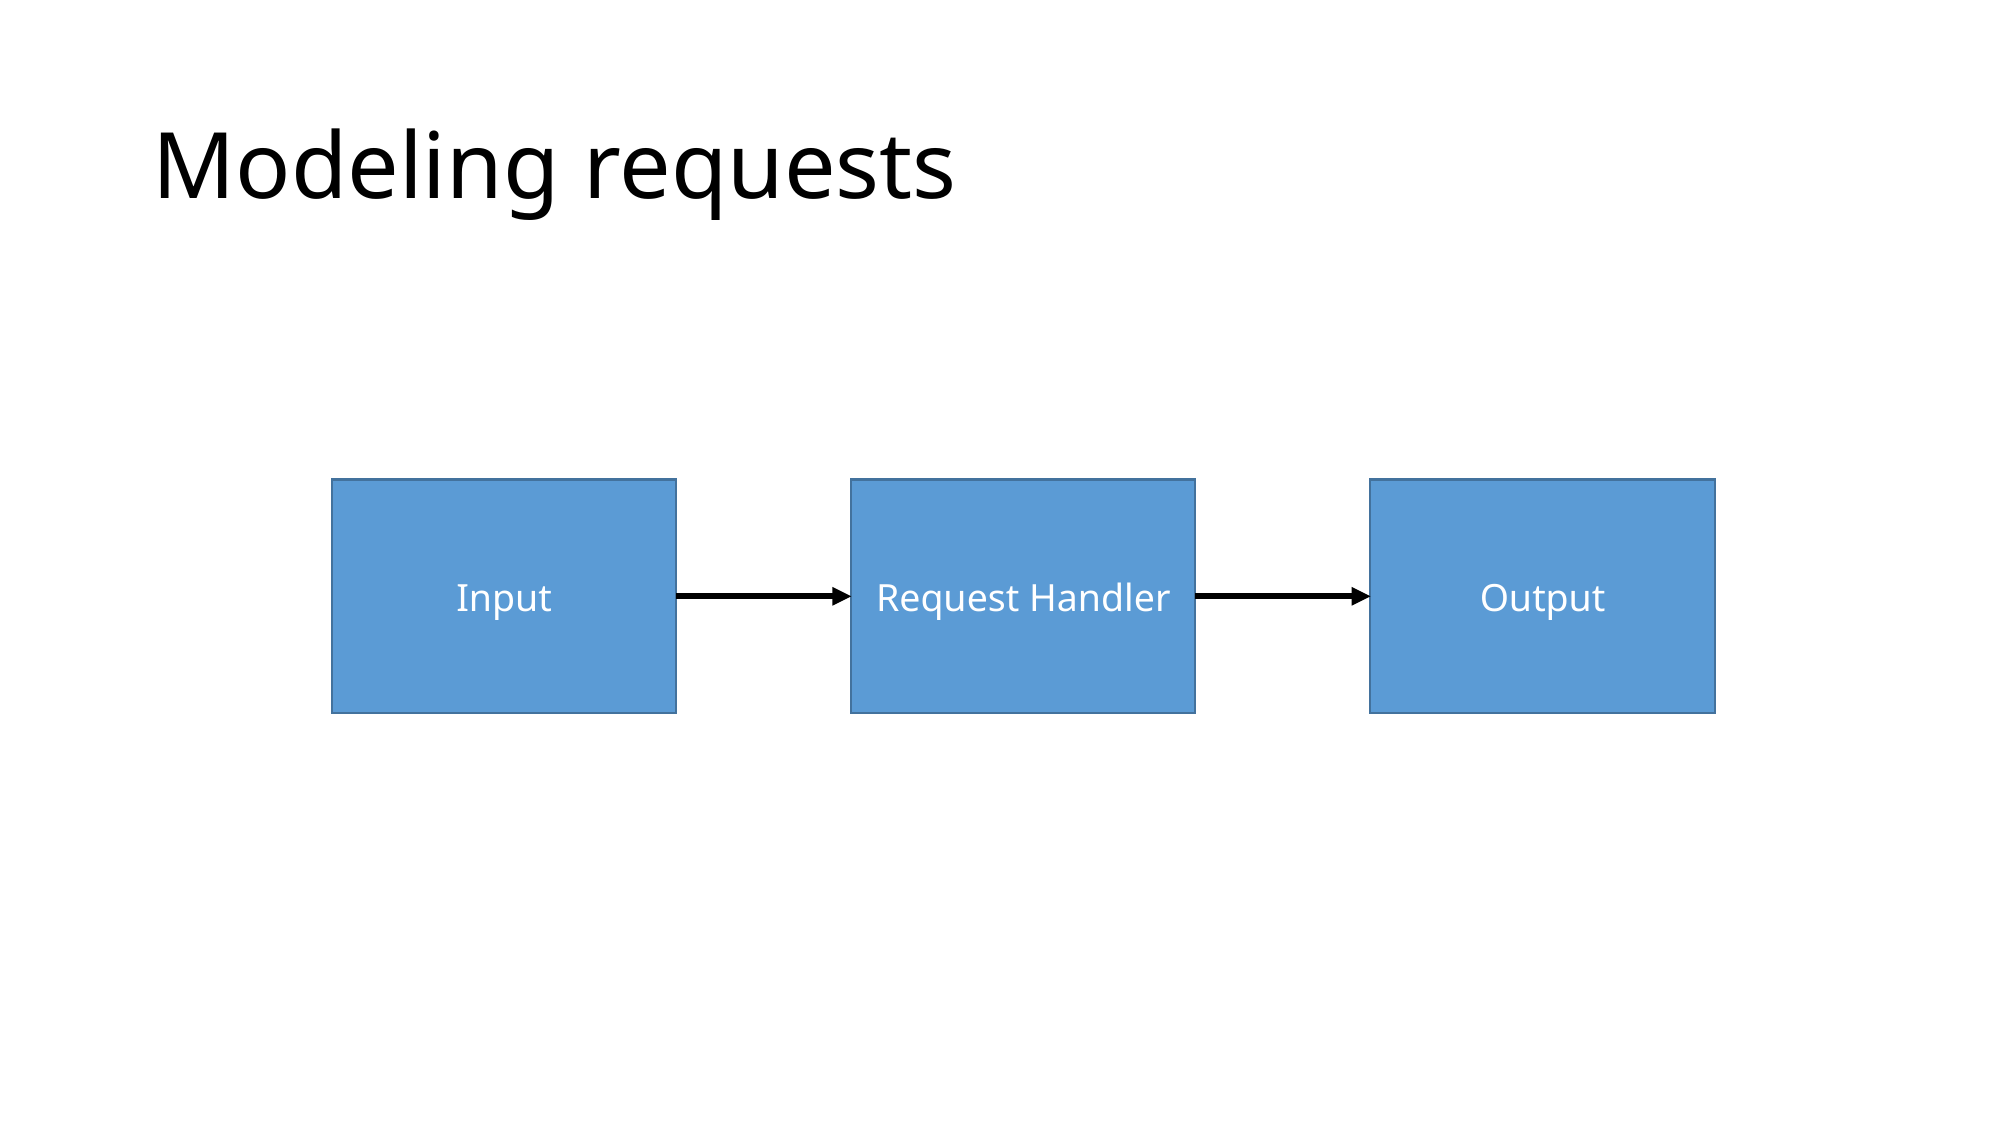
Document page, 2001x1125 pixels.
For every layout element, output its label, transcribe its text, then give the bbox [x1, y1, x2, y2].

text_box Input [331, 478, 677, 714]
title Modeling requests [137, 59, 1863, 278]
text_box Output [1369, 478, 1716, 714]
text_box Request Handler [850, 478, 1196, 714]
